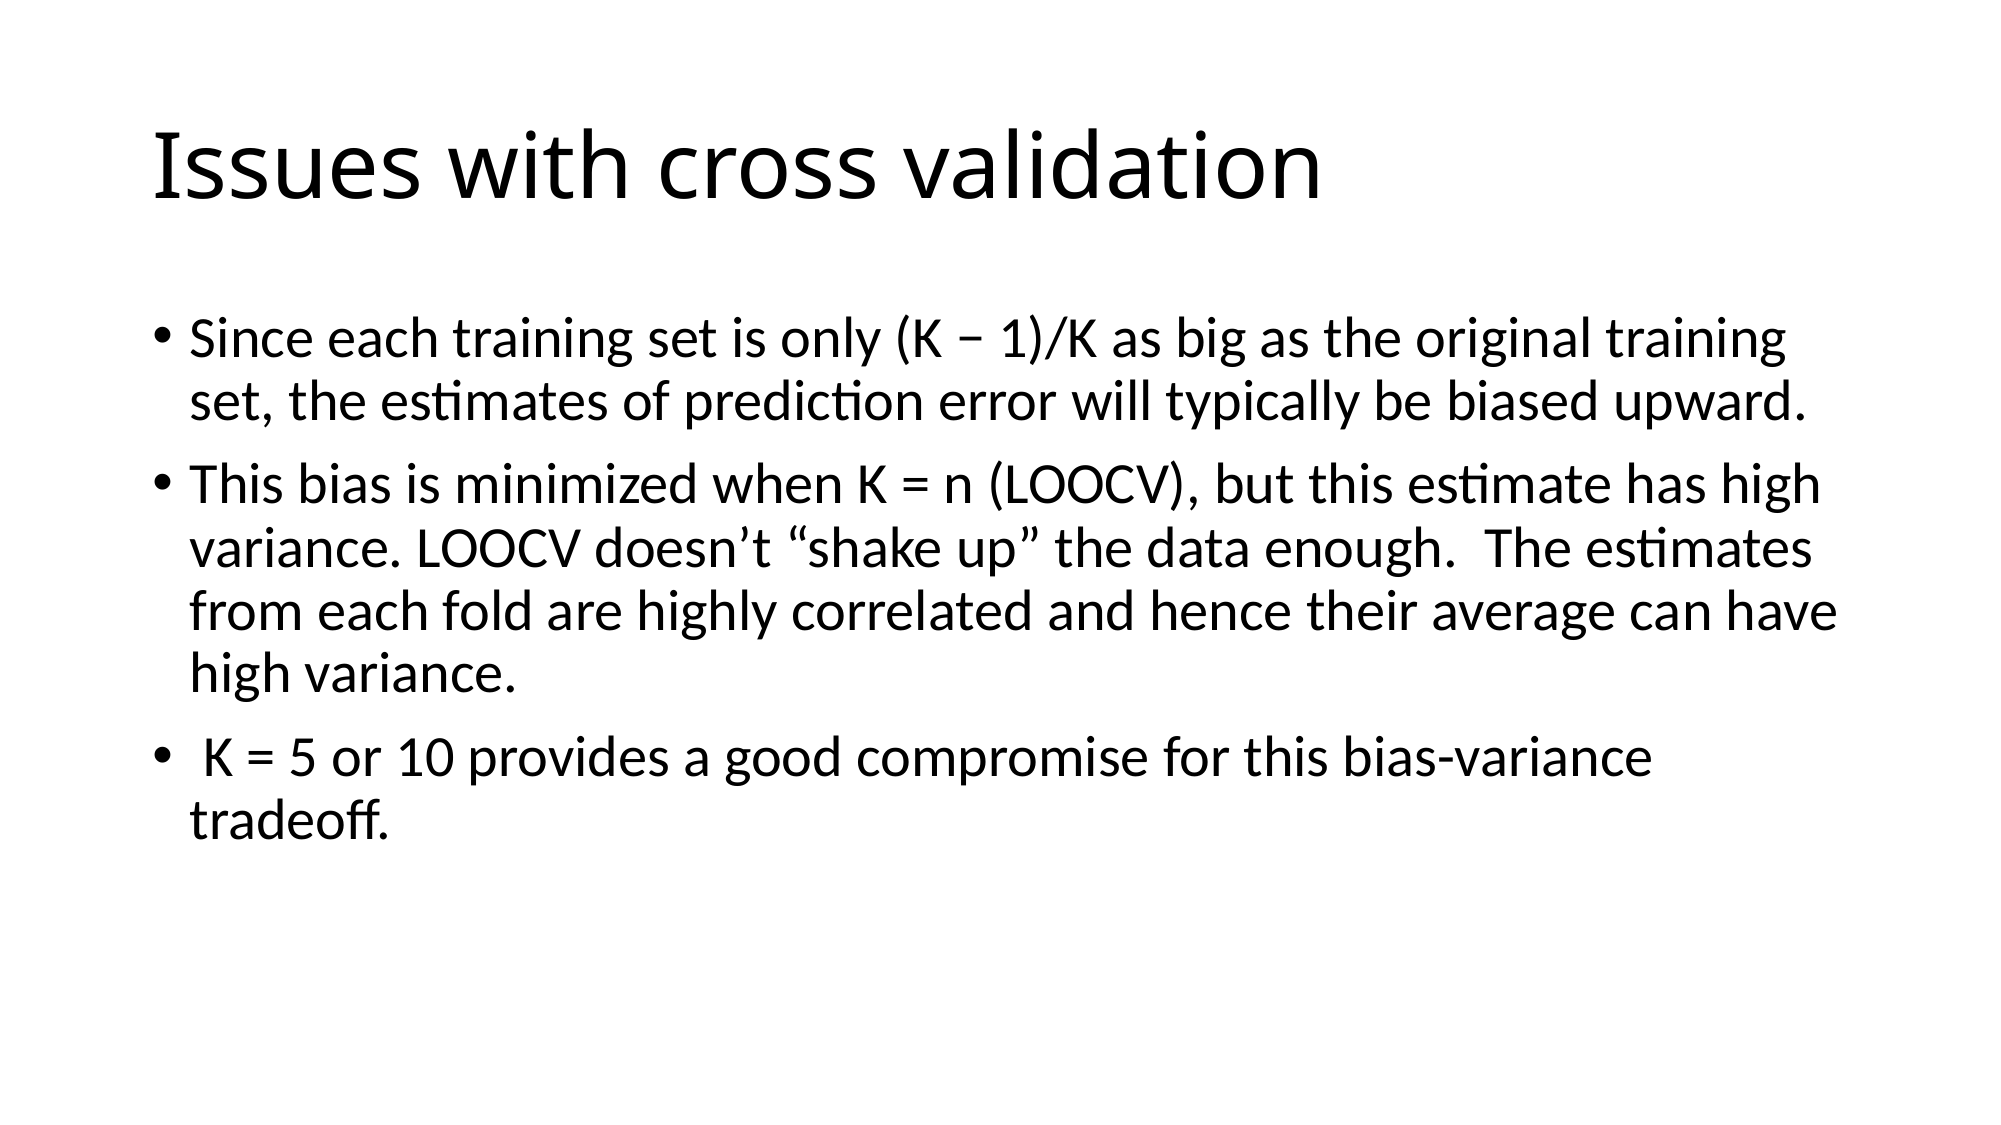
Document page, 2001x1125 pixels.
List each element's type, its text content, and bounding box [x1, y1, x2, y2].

list Since each training set is only (K − 1)/K as big as the original training set, the estimates of prediction error will typically be biased upward. This bias is minimized when K = n (LOOCV), but this estimate has high variance. LOOCV doesn’t “shake up” the data enough. The estimates from each fold are highly correlated and hence their average can have high variance. K = 5 or 10 provides a good compromise for this bias-variance tradeoff. [137, 299, 1863, 1014]
title Issues with cross validation [137, 59, 1863, 278]
